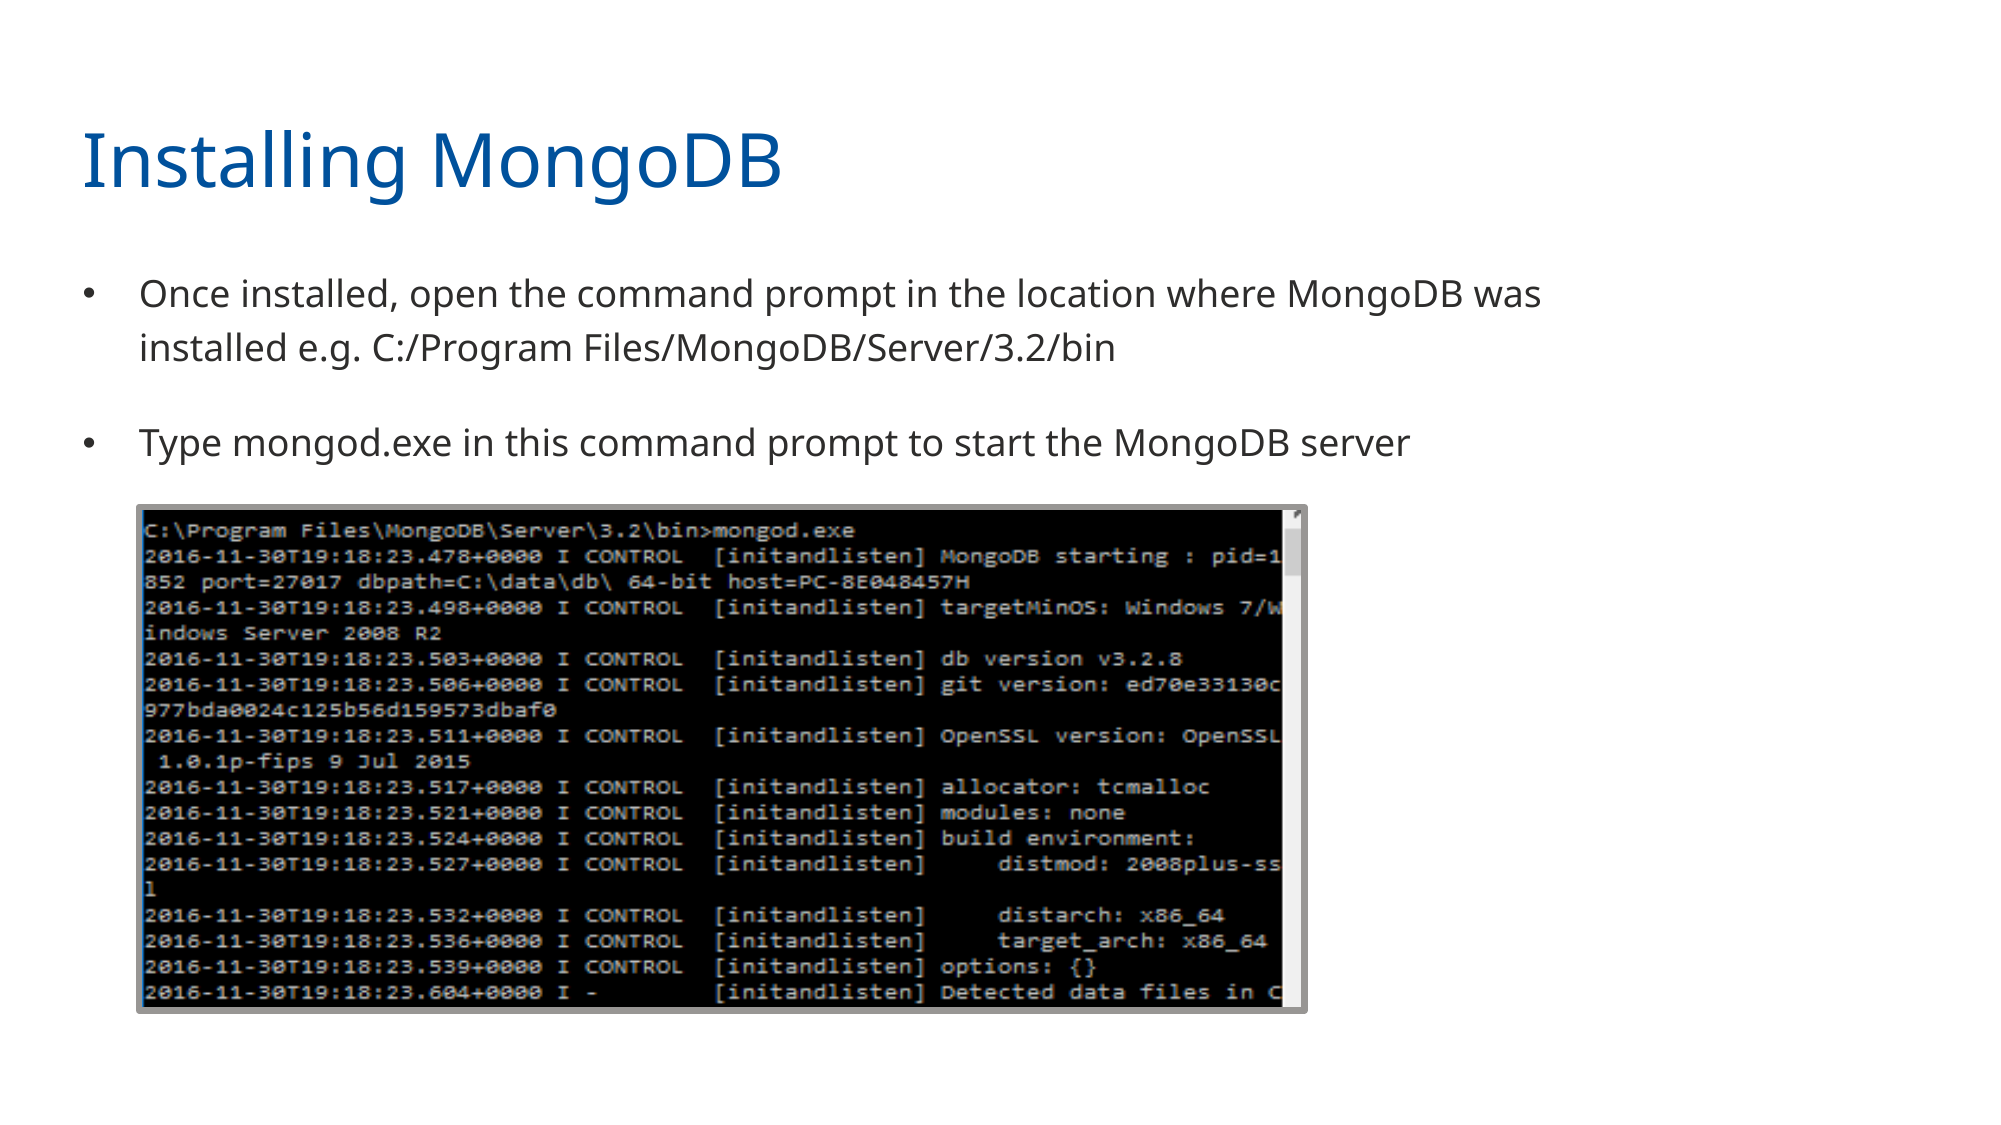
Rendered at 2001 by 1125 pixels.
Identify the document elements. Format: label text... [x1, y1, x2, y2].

picture [141, 509, 1302, 1008]
text_box Once installed, open the command prompt in the location where MongoDB was installed e.g. C:/Program Files/MongoDB/Server/3.2/bin Type mongod.exe in this command prompt to start the MongoDB server [67, 253, 1712, 1000]
text_box Installing MongoDB [67, 20, 1565, 210]
